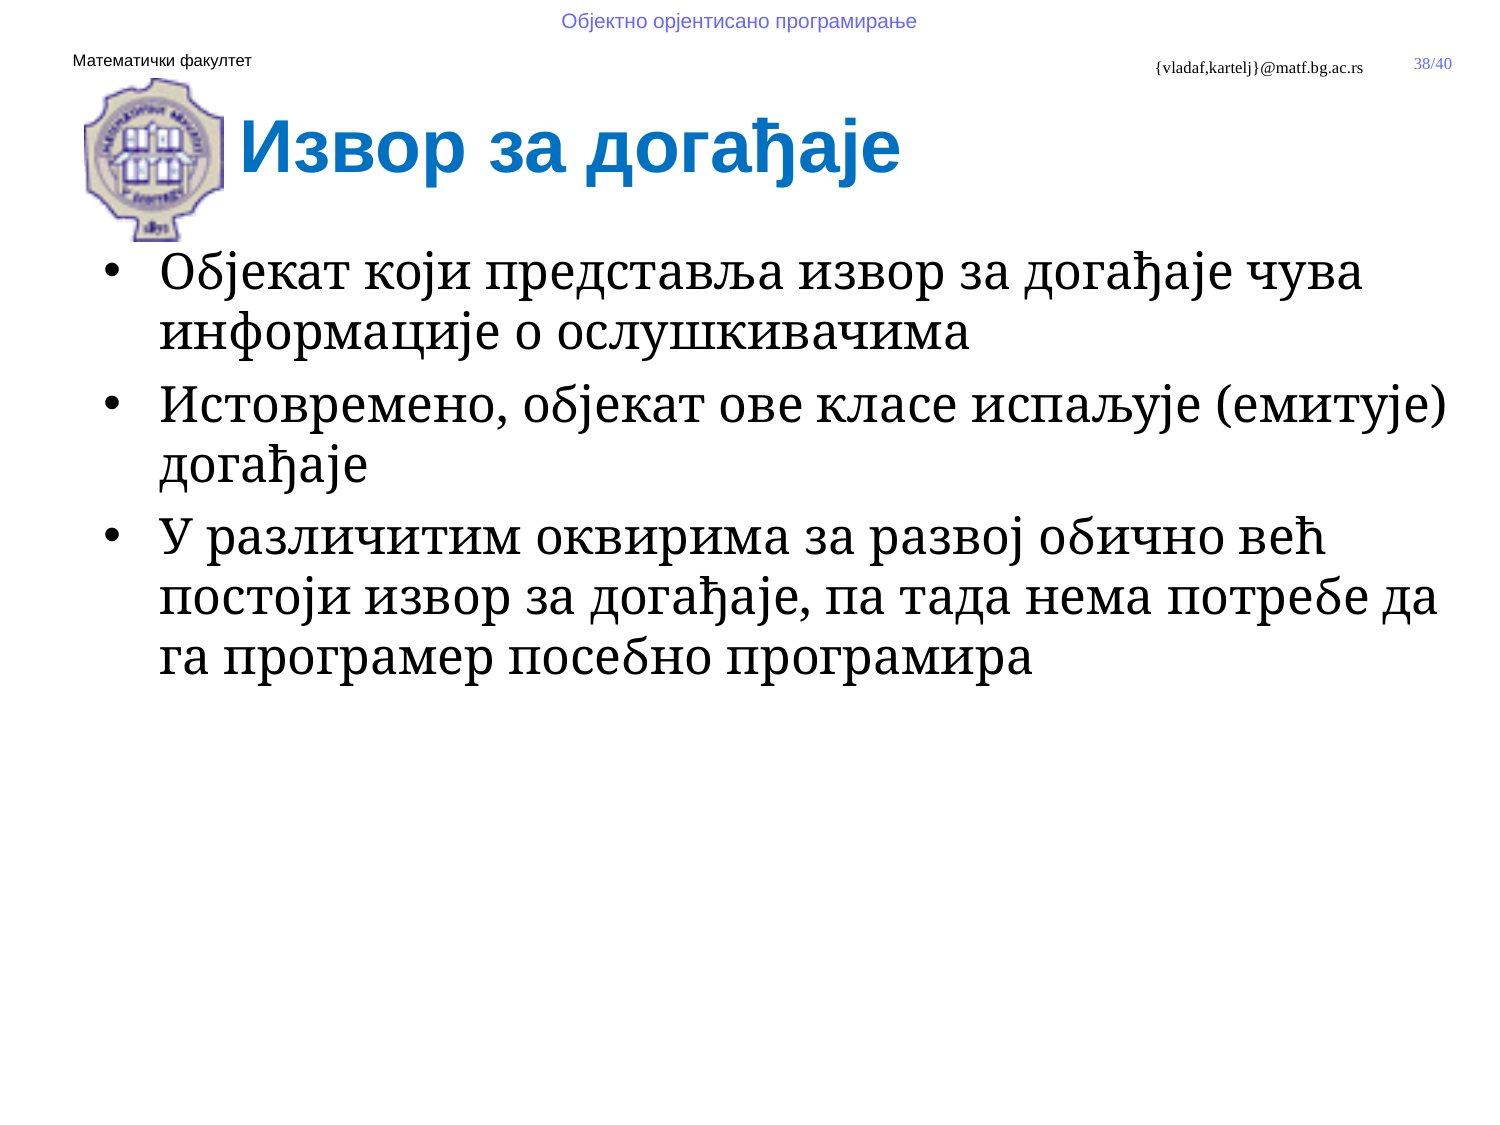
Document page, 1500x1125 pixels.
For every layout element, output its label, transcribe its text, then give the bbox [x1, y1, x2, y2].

picture [84, 78, 224, 242]
text_box Објекат који представља извор за догађаје чува информације о ослушкивачима Истовремено, објекат ове класе испаљује (емитује) догађаје У различитим оквирима за развој обично већ постоји извор за догађаје, па тада нема потребе да га програмер посебно програмира [88, 232, 1475, 692]
text_box Извор за догађаје [224, 90, 1500, 233]
